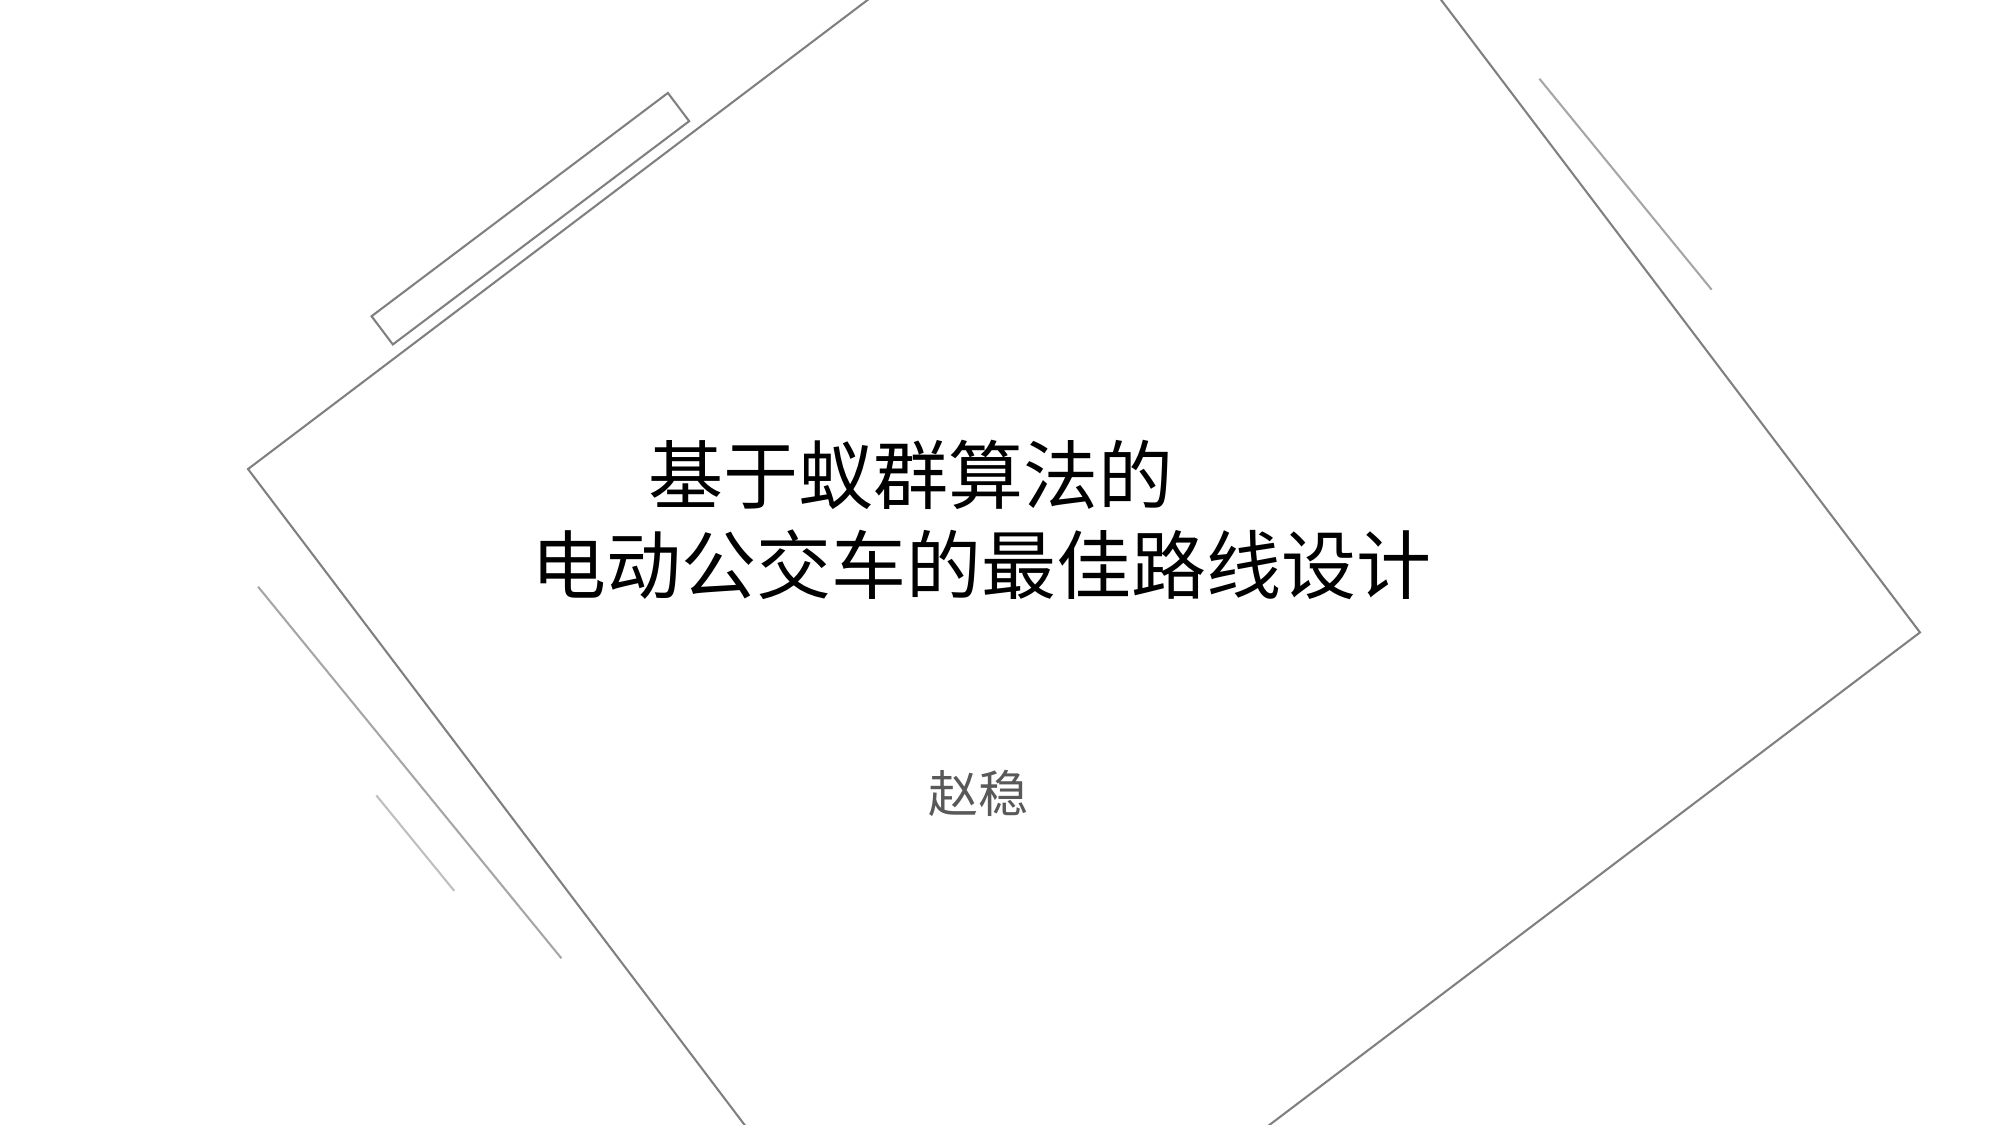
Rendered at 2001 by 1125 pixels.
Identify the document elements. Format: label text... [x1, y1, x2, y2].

text_box [311, 0, 1761, 420]
text_box [246, 430, 297, 536]
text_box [1539, 78, 1712, 290]
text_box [258, 586, 562, 959]
text_box 赵稳 [1583, 754, 1921, 890]
text_box [370, 91, 691, 346]
text_box [562, 449, 1922, 1125]
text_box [376, 795, 455, 891]
text_box 基于蚁群算法的 电动公交车的最佳路线设计 [297, 420, 1783, 616]
